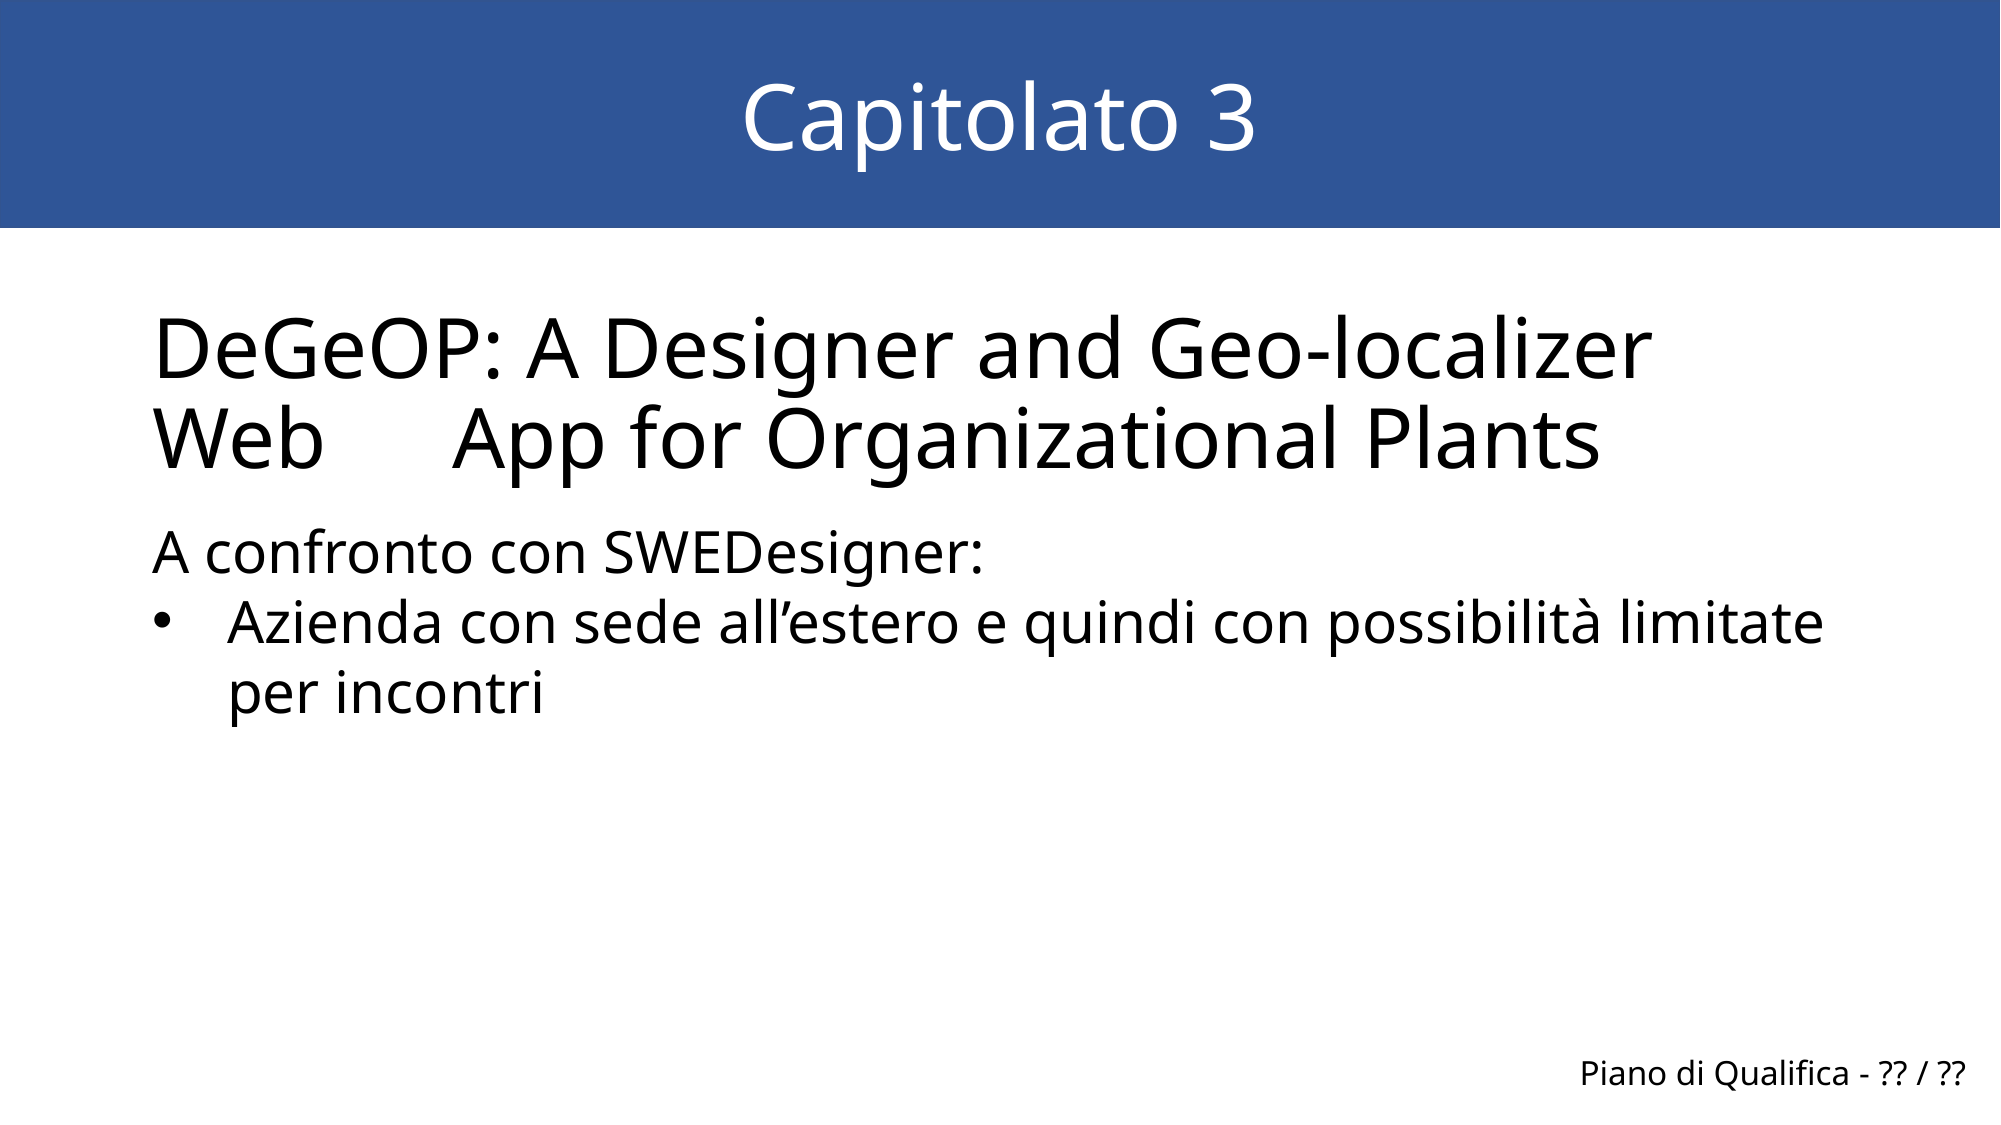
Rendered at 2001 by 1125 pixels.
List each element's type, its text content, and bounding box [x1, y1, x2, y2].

text_box Capitolato 3 [0, 0, 2000, 228]
list DeGeOP: A Designer and Geo-localizer Web App for Organizational Plants [137, 299, 1863, 507]
text_box Piano di Qualifica - ?? / ?? [1547, 1044, 1982, 1100]
text_box A confronto con SWEDesigner: Azienda con sede all’estero e quindi con possibilità limitate per incontri [137, 507, 1863, 733]
